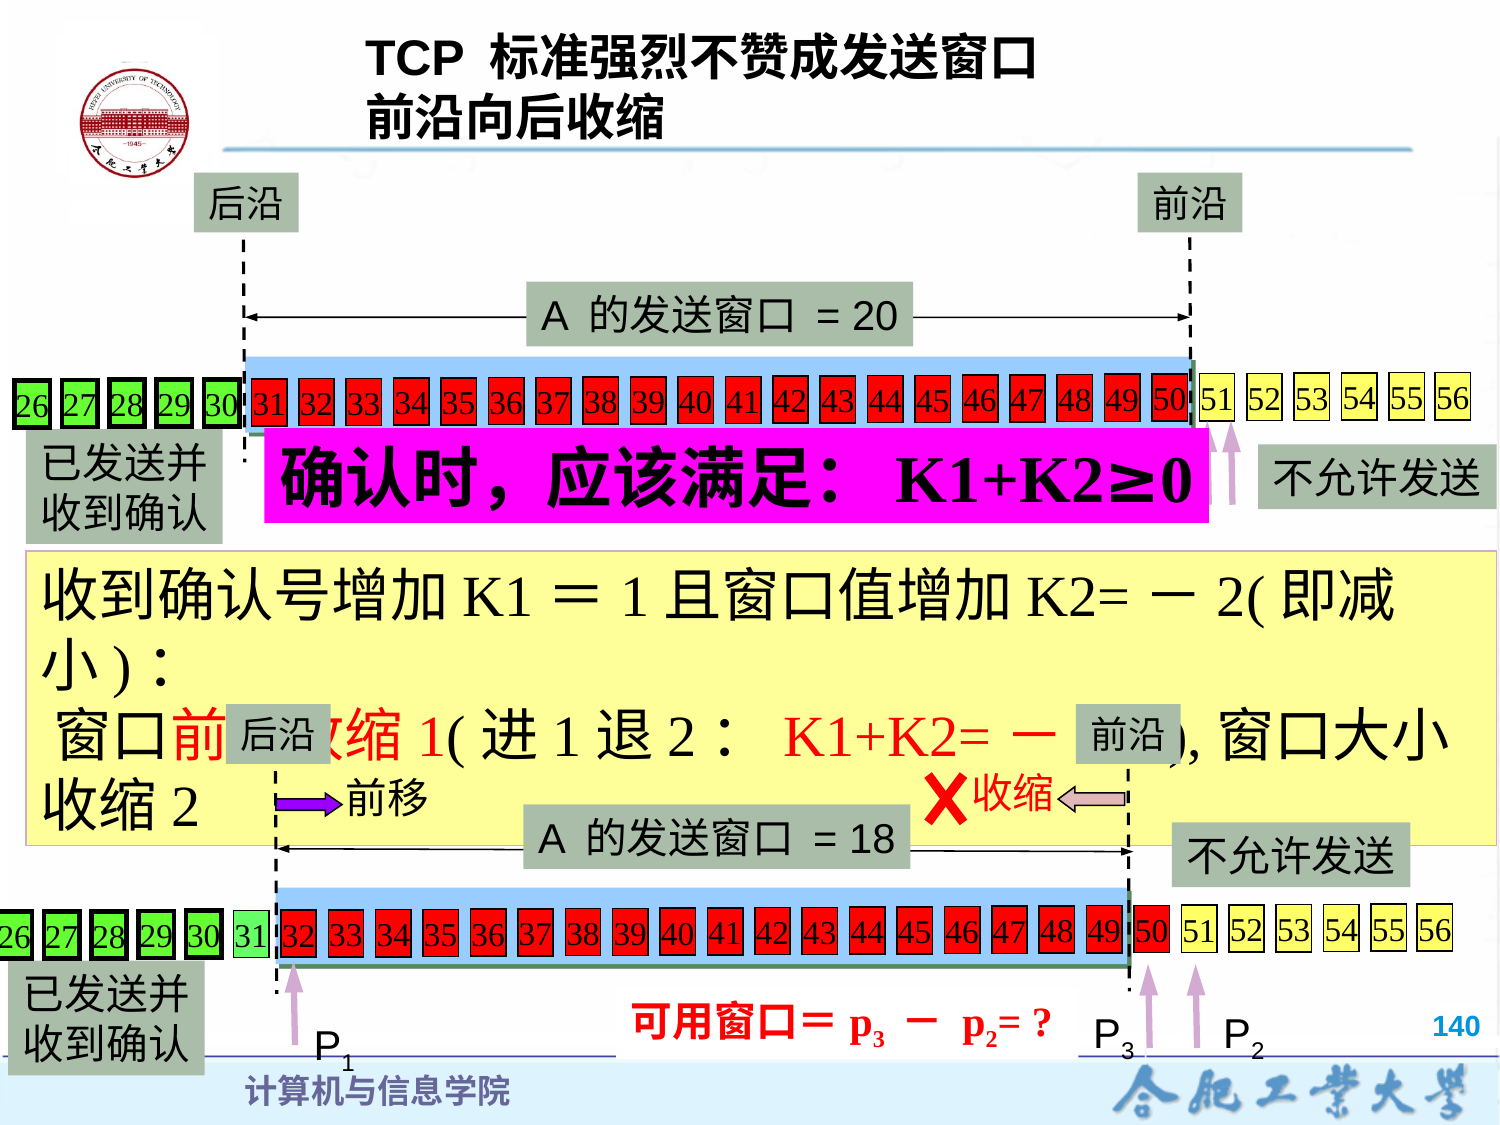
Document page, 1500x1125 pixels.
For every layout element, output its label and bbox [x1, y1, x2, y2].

text_box [193, 172, 299, 233]
text_box [156, 379, 193, 427]
text_box [0, 550, 1497, 1077]
text_box [204, 379, 240, 427]
text_box [1294, 373, 1330, 421]
text_box [109, 379, 145, 427]
picture [1470, 1020, 1475, 1032]
text_box [1388, 372, 1425, 420]
text_box [244, 348, 1238, 523]
text_box [1341, 372, 1377, 421]
text_box [350, 18, 1101, 153]
text_box [25, 429, 223, 544]
text_box [61, 379, 98, 428]
text_box [243, 281, 1191, 347]
text_box [14, 380, 50, 428]
text_box [1258, 444, 1497, 510]
text_box [1137, 172, 1243, 233]
text_box [1435, 372, 1471, 420]
text_box [1246, 373, 1283, 421]
picture [0, 0, 1500, 1125]
